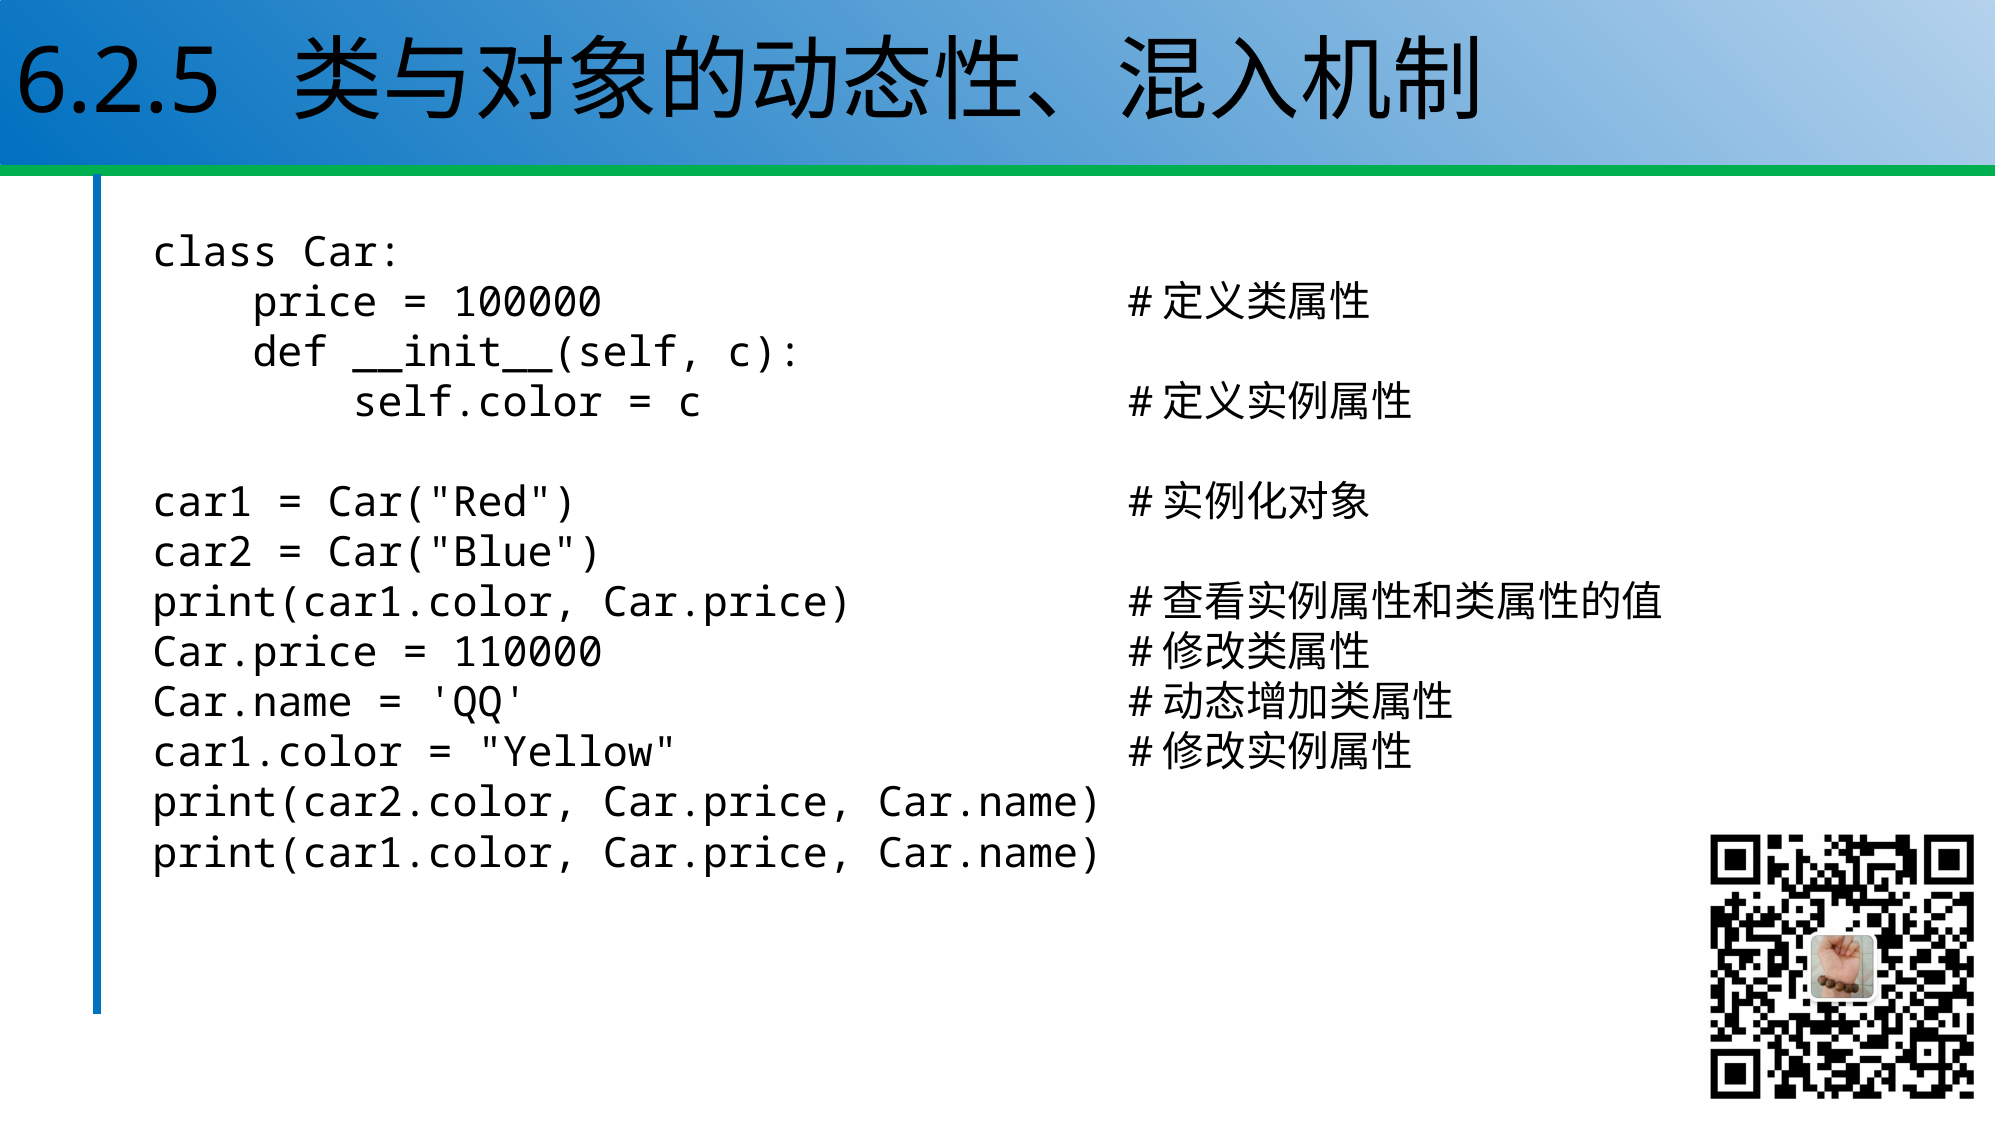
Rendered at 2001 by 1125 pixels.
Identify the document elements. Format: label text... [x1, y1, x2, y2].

slide_number [1412, 1042, 1863, 1103]
title 6.2.5 类与对象的动态性、混入机制 [0, 0, 1995, 165]
list class Car: price = 100000 #定义类属性 def __init__(self, c): self.color = c #定义实例属性 car1 = Car("Red") #实例化对象 car2 = Car("Blue") print(car1.color, Car.price) #查看实例属性和类属性的值 Car.price = 110000 #修改类属性 Car.name = 'QQ' #动态增加类属性 car1.color = "Yellow" #修改实例属性 print(car2.color, Car.price, Car.name) print(car1.color, Car.price, Car.name) [137, 216, 1863, 978]
picture [1689, 813, 1995, 1120]
